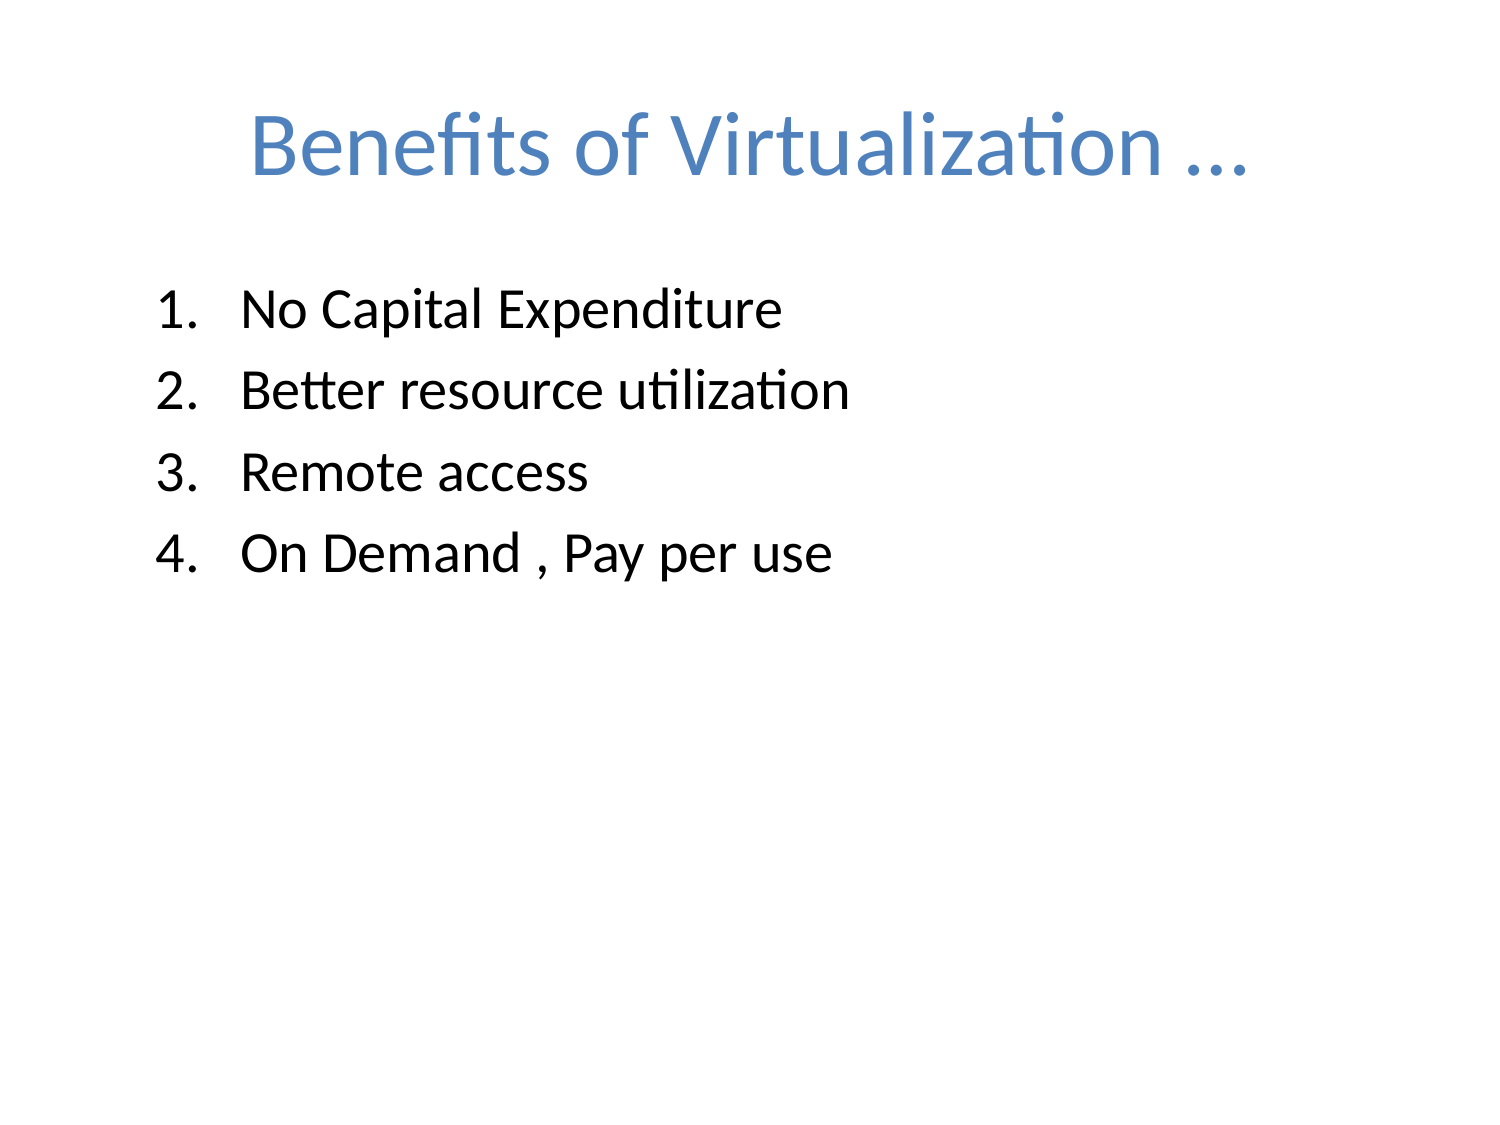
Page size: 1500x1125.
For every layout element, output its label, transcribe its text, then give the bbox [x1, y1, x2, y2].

title Benefits of Virtualization … [75, 45, 1425, 233]
list No Capital Expenditure Better resource utilization Remote access On Demand , Pay per use [75, 262, 1425, 1005]
